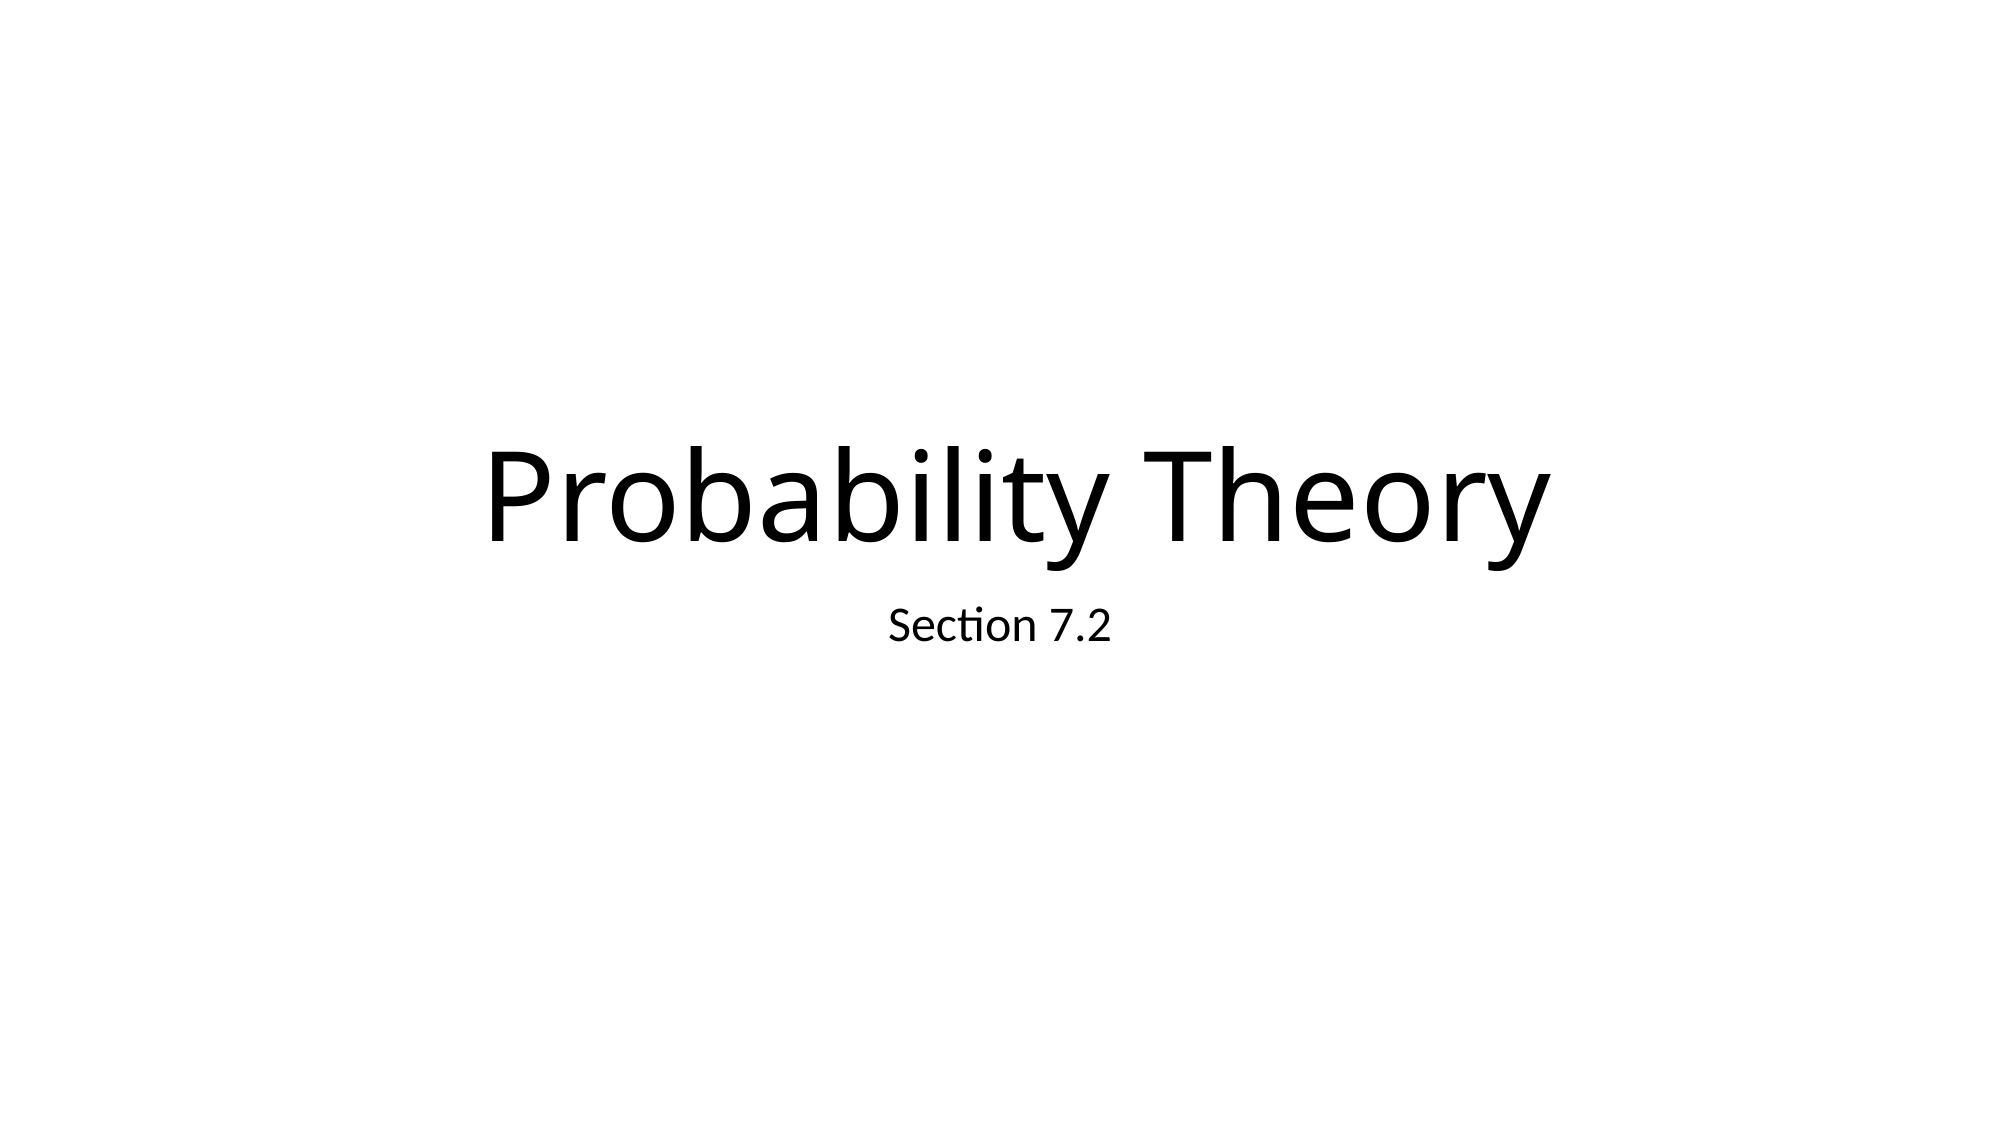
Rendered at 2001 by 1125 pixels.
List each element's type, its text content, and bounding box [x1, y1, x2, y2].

title Probability Theory [249, 184, 1750, 576]
subtitle Section 7.2 [249, 590, 1750, 863]
